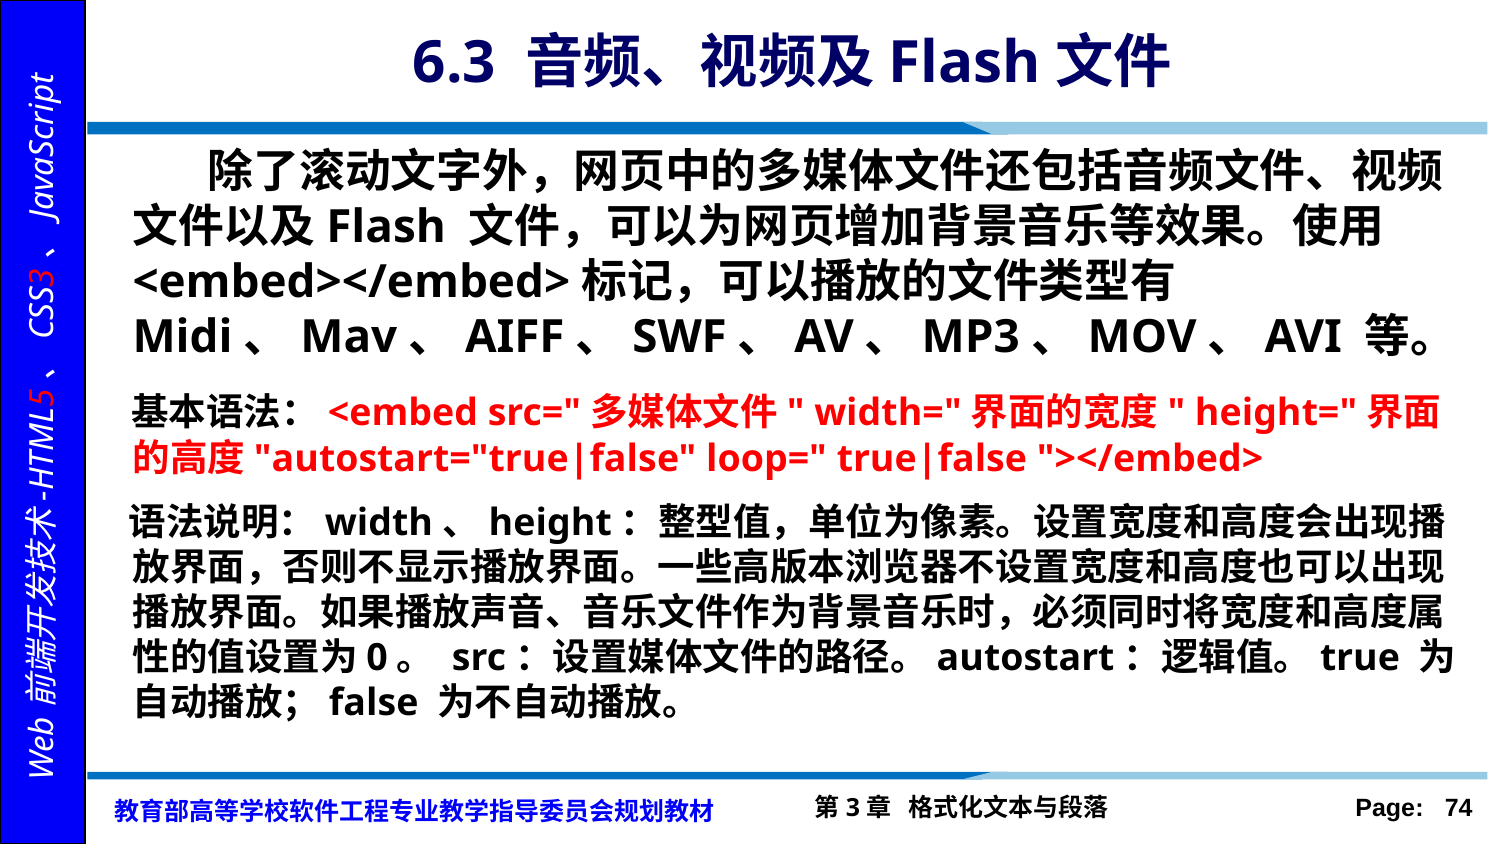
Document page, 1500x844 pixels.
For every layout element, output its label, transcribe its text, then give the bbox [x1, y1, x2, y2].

list 除了滚动文字外，网页中的多媒体文件还包括音频文件、视频文件以及Flash 文件，可以为网页增加背景音乐等效果。使用<embed></embed>标记，可以播放的文件类型有Midi、Mav、AIFF、SWF、AV、MP3、MOV、AVI 等。 基本语法：<embed src="多媒体文件" width="界面的宽度" height="界面的高度"autostart="true|false" loop=" true|false "></embed> 语法说明：width、height：整型值，单位为像素。设置宽度和高度会出现播放界面，否则不显示播放界面。一些高版本浏览器不设置宽度和高度也可以出现播放界面。如果播放声音、音乐文件作为背景音乐时，必须同时将宽度和高度属性的值设置为0。 src：设置媒体文件的路径。autostart：逻辑值。true 为自动播放；false 为不自动播放。 [86, 133, 1484, 760]
title 6.3 音频、视频及Flash文件 [161, 11, 1436, 106]
